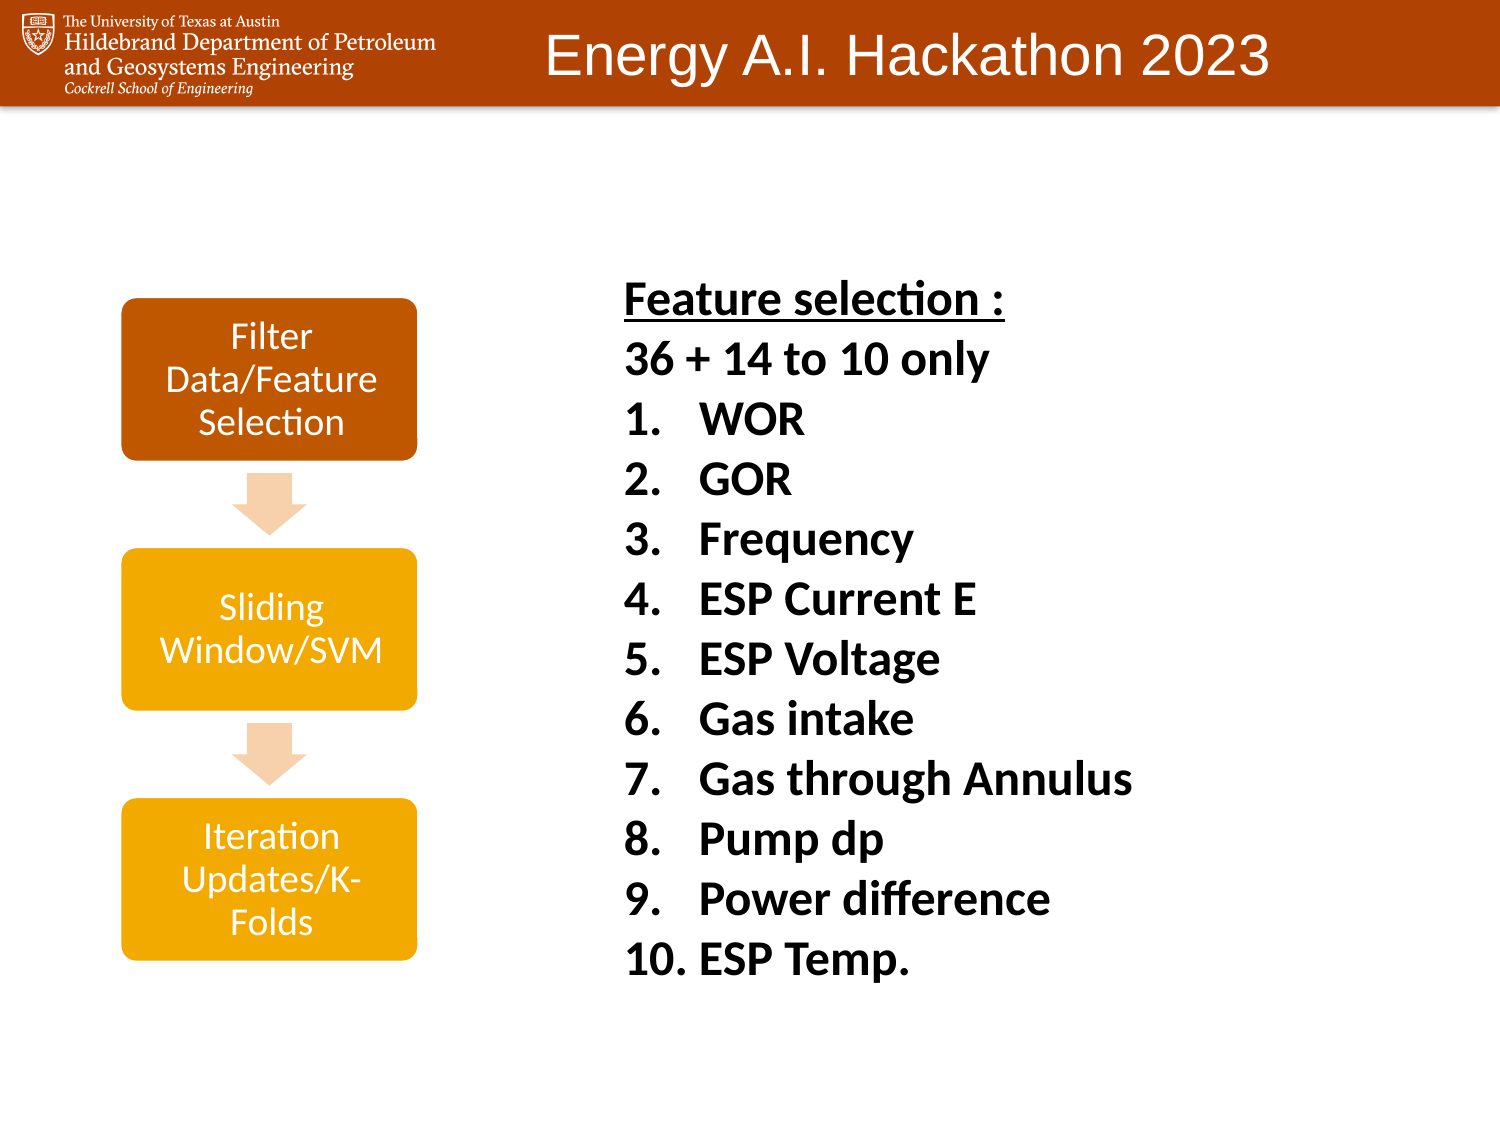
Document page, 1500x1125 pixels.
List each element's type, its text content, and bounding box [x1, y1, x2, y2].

text_box Feature selection : 36 + 14 to 10 only WOR GOR Frequency ESP Current E ESP Voltage Gas intake Gas through Annulus Pump dp Power difference ESP Temp. [609, 258, 1408, 994]
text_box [0, 295, 770, 964]
picture [22, 13, 436, 97]
